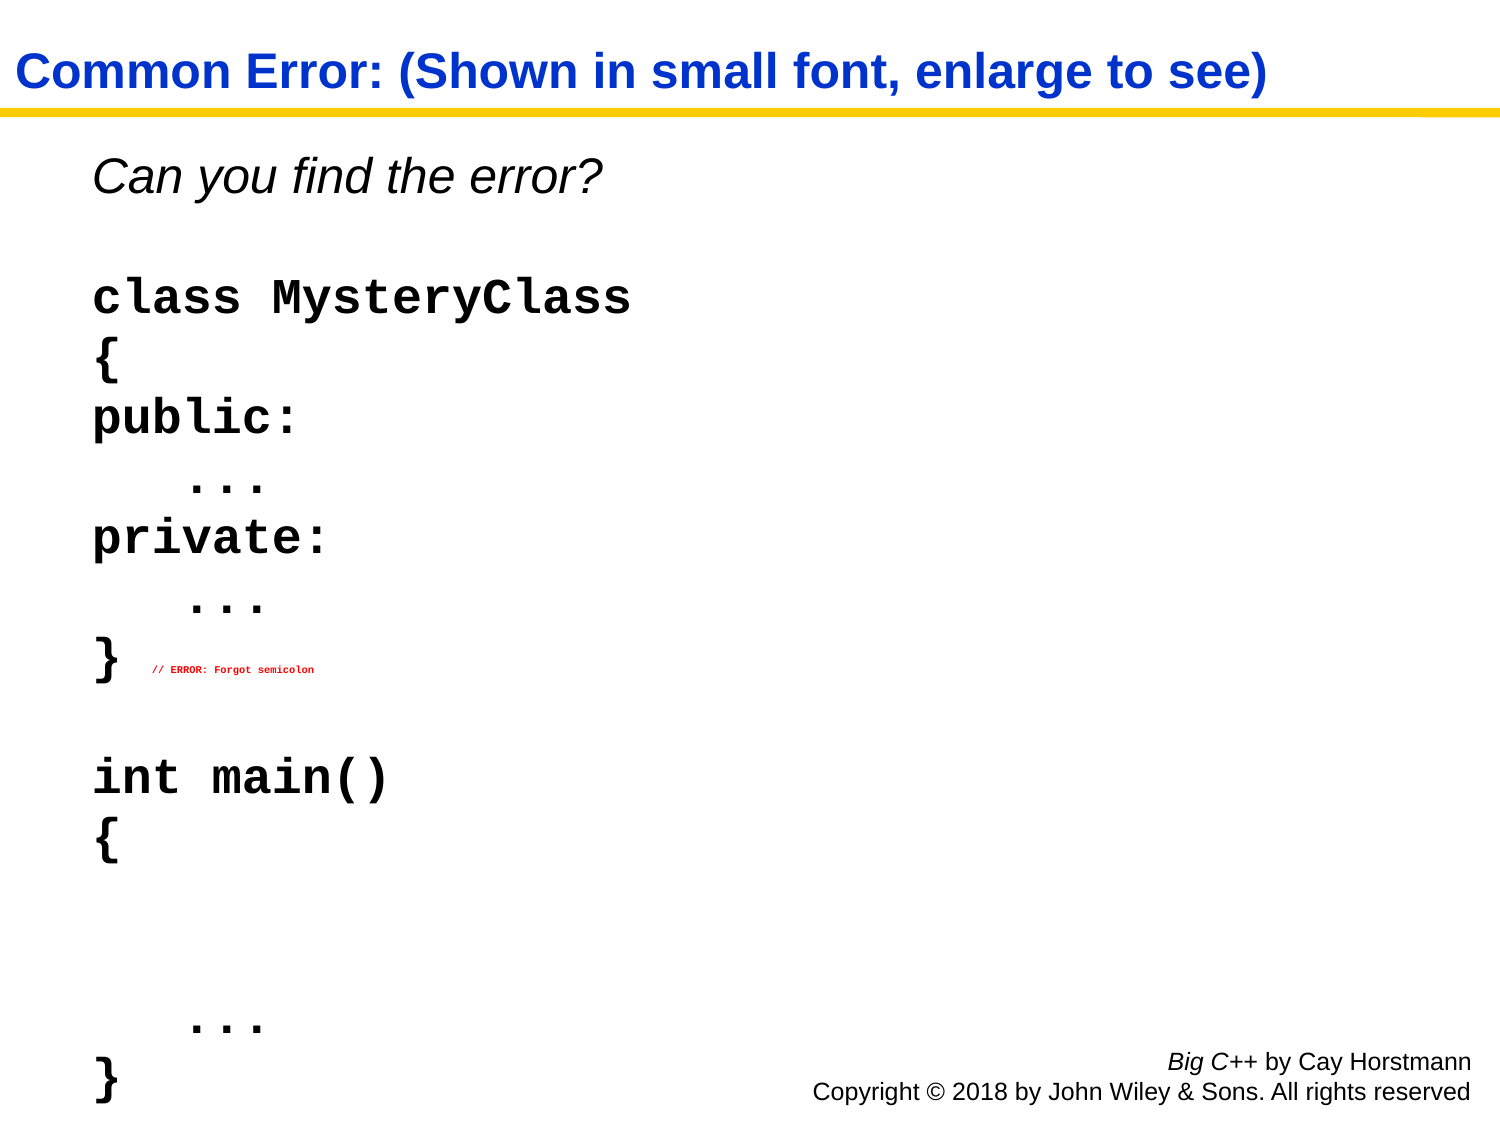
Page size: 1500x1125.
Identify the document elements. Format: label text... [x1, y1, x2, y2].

footer Big C++ by Cay Horstmann Copyright © 2018 by John Wiley & Sons. All rights reserved [1353, 1037, 1488, 1101]
text_box Can you find the error? class MysteryClass { public: ... private: ... } // ERROR: Forgot semicolon int main() { ... } [77, 135, 1353, 1111]
title Common Error: (Shown in small font, enlarge to see) [0, 24, 1500, 113]
